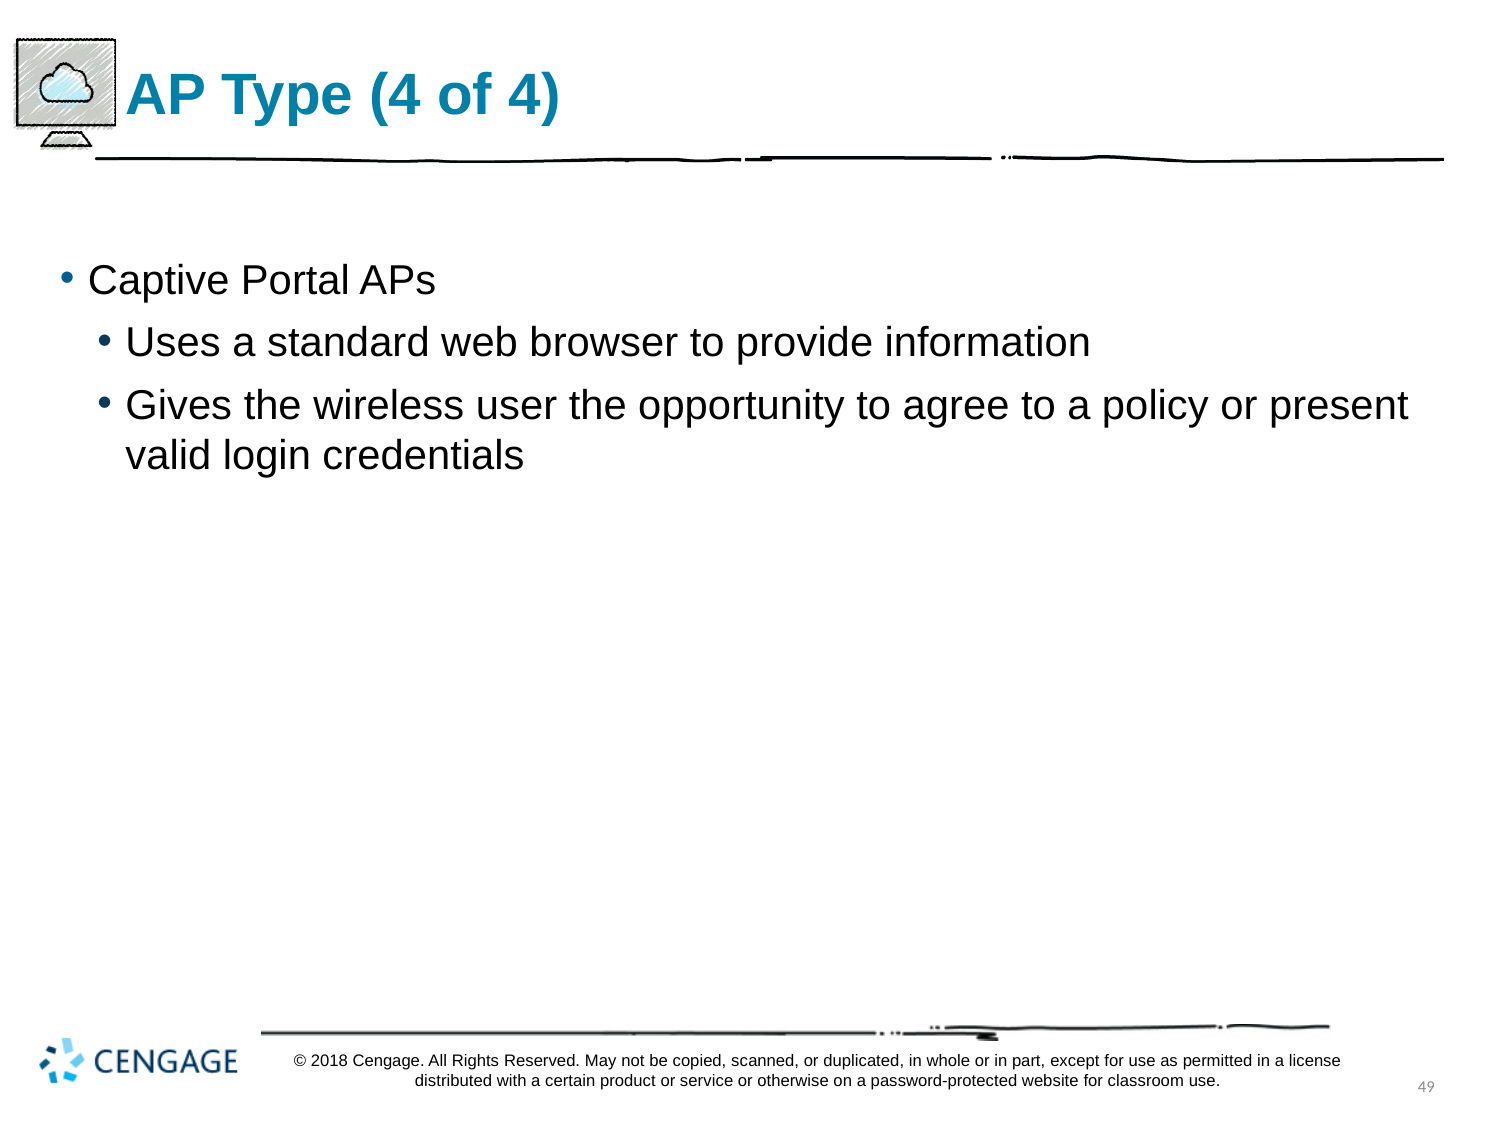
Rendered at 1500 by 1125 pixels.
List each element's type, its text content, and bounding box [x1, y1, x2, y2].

picture [19, 1024, 250, 1096]
footer © 2018 Cengage. All Rights Reserved. May not be copied, scanned, or duplicated, in whole or in part, except for use as permitted in a license distributed with a certain product or service or otherwise on a password-protected website for classroom use. [262, 1050, 1375, 1091]
list Captive Portal A Ps Uses a standard web browser to provide information Gives the wireless user the opportunity to agree to a policy or present valid login credentials [59, 252, 1441, 480]
picture [95, 155, 1444, 163]
title A P Type (4 of 4) [125, 55, 1442, 127]
picture [13, 36, 117, 151]
picture [261, 1024, 1331, 1041]
